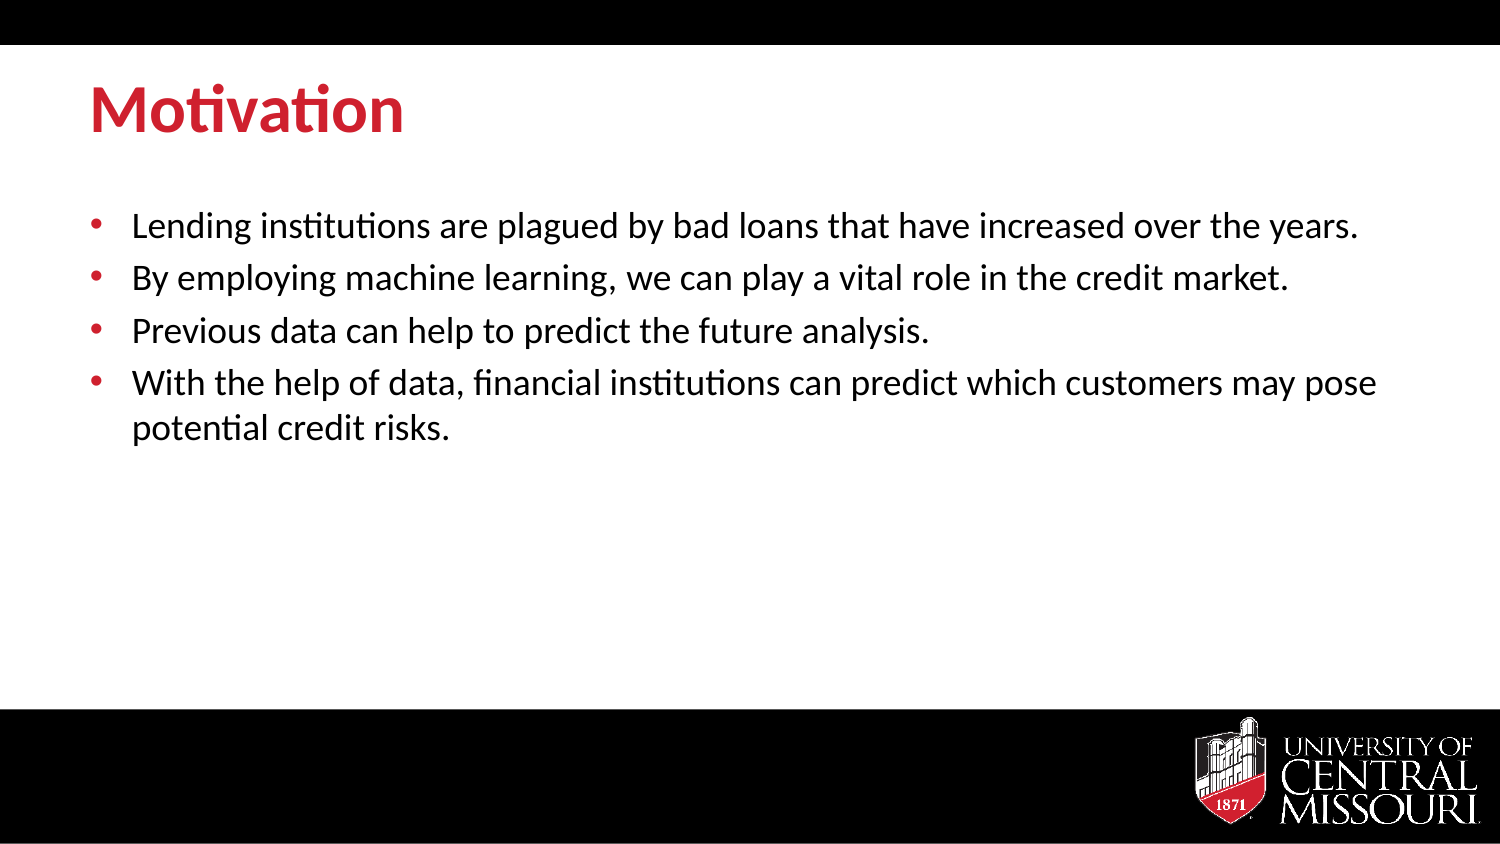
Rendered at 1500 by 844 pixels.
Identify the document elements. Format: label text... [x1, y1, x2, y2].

title Motivation [75, 56, 1425, 175]
picture [1187, 710, 1488, 832]
list Lending institutions are plagued by bad loans that have increased over the years. By employing machine learning, we can play a vital role in the credit market. Previous data can help to predict the future analysis. With the help of data, financial institutions can predict which customers may pose potential credit risks. [75, 193, 1425, 741]
